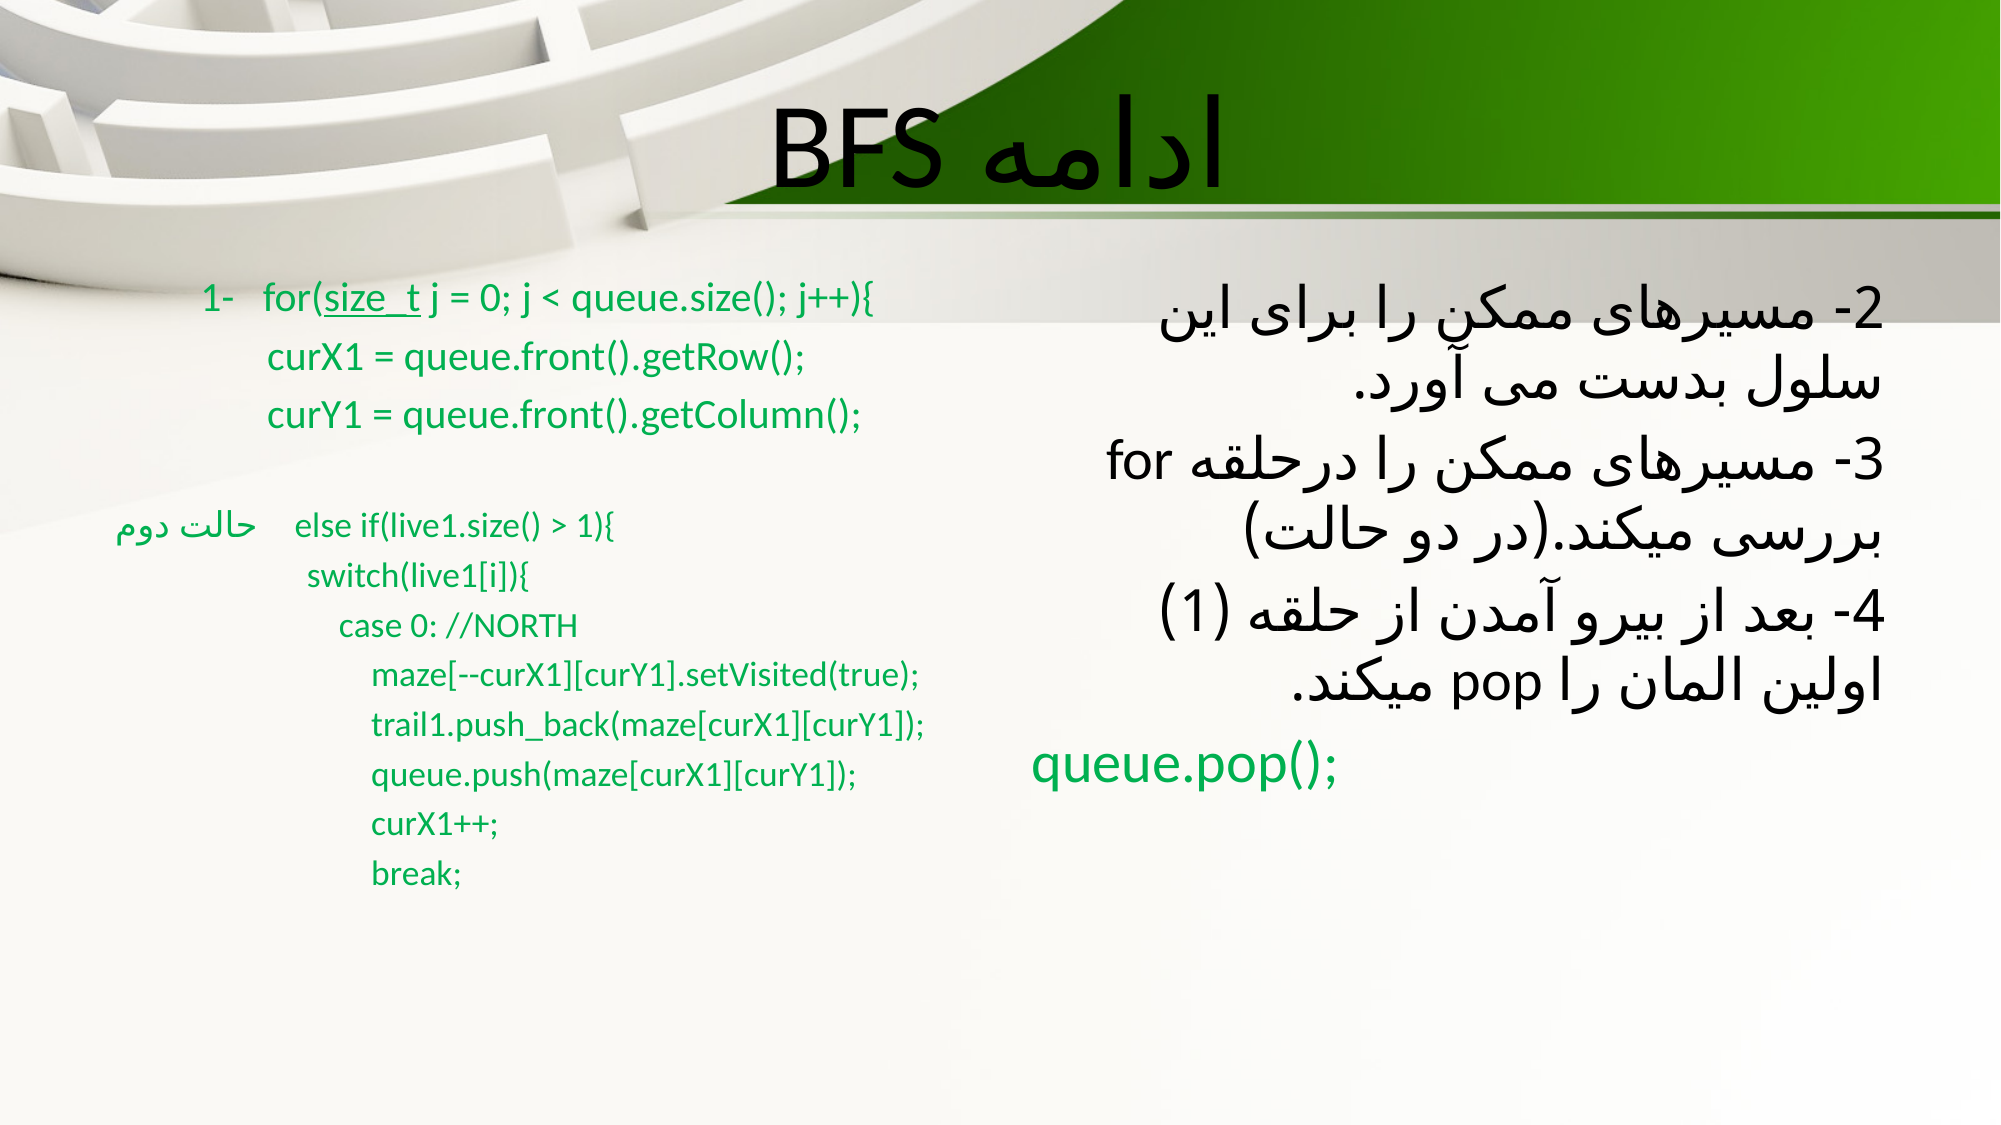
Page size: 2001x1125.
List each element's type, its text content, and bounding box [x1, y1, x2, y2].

list 1- for(size_t j = 0; j < queue.size(); j++){ curX1 = queue.front().getRow(); curY1 = queue.front().getColumn(); حالت دوم else if(live1.size() > 1){ switch(live1[i]){ case 0: //NORTH maze[--curX1][curY1].setVisited(true); trail1.push_back(maze[curX1][curY1]); queue.push(maze[curX1][curY1]); curX1++; break; [99, 262, 984, 1005]
picture [0, 0, 2001, 1125]
list 2- مسیرهای ممکن را برای این سلول بدست می آورد. 3- مسیرهای ممکن را درحلقه for بررسی میکند.(در دو حالت) 4- بعد از بیرو آمدن از حلقه (1) اولین المان را pop میکند. queue.pop(); [1016, 262, 1900, 1005]
title ادامه BFS [99, 45, 1900, 233]
